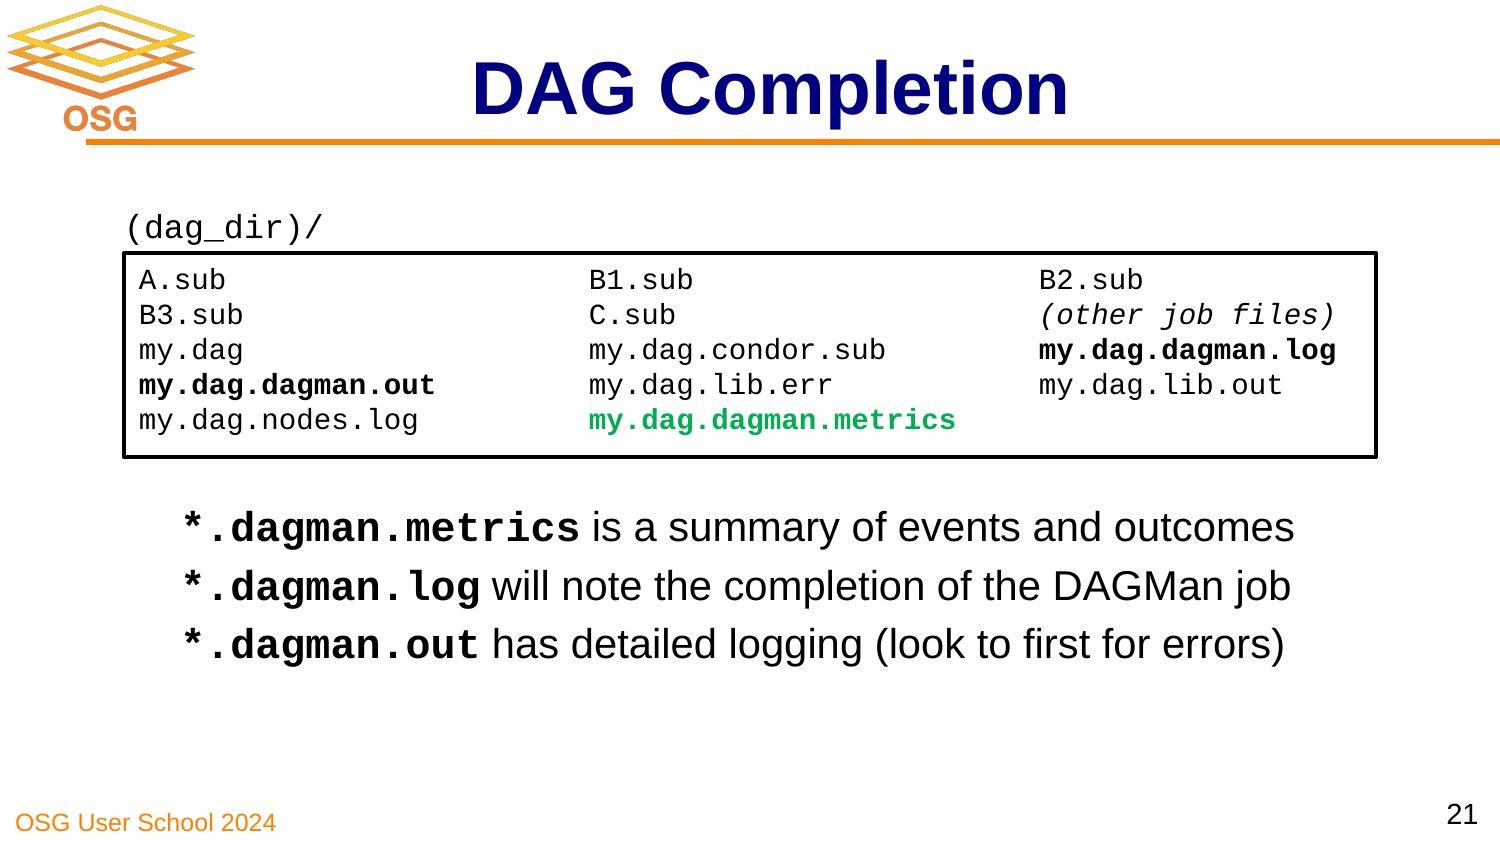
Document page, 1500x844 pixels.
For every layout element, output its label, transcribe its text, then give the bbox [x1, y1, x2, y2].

text_box (dag_dir)/ [109, 197, 349, 253]
text_box A.sub B1.sub B2.sub B3.sub C.sub (other job files) my.dag my.dag.condor.sub my.dag.dagman.log my.dag.dagman.out my.dag.lib.err my.dag.lib.out my.dag.nodes.log my.dag.dagman.metrics [123, 252, 1391, 478]
title DAG Completion [201, 14, 1342, 155]
text_box *.dagman.metrics is a summary of events and outcomes *.dagman.log will note the completion of the DAGMan job *.dagman.out has detailed logging (look to first for errors) [165, 492, 1317, 797]
slide_number 21 [1431, 787, 1500, 844]
picture [7, 5, 195, 131]
